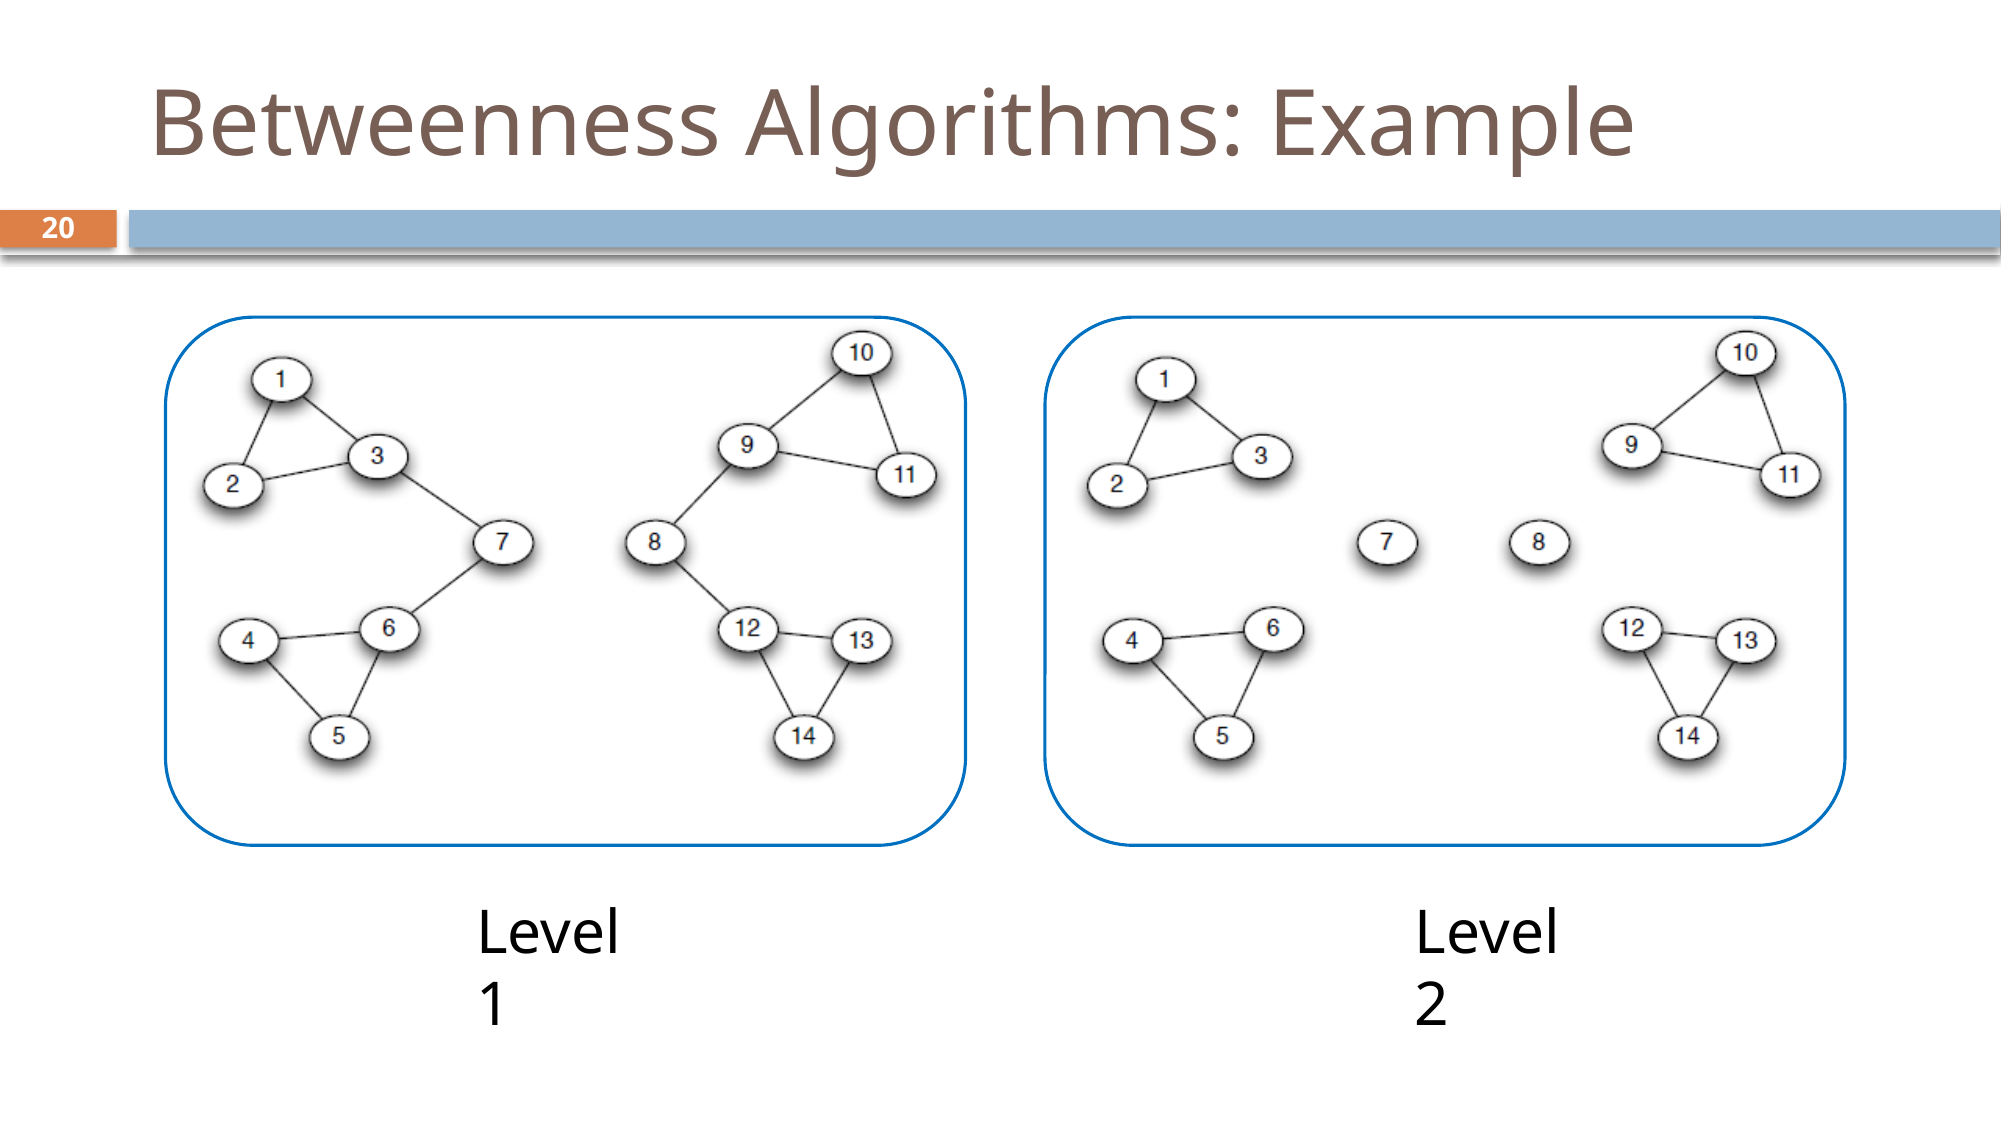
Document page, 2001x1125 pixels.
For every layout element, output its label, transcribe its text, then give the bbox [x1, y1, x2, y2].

slide_number 20 [0, 208, 117, 249]
text_box Level 2 [1399, 885, 1609, 1045]
text_box [1085, 833, 1805, 847]
text_box [205, 833, 926, 847]
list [165, 291, 1887, 821]
text_box Level 1 [461, 885, 670, 1045]
title Betweenness Algorithms: Example [133, 37, 1918, 200]
